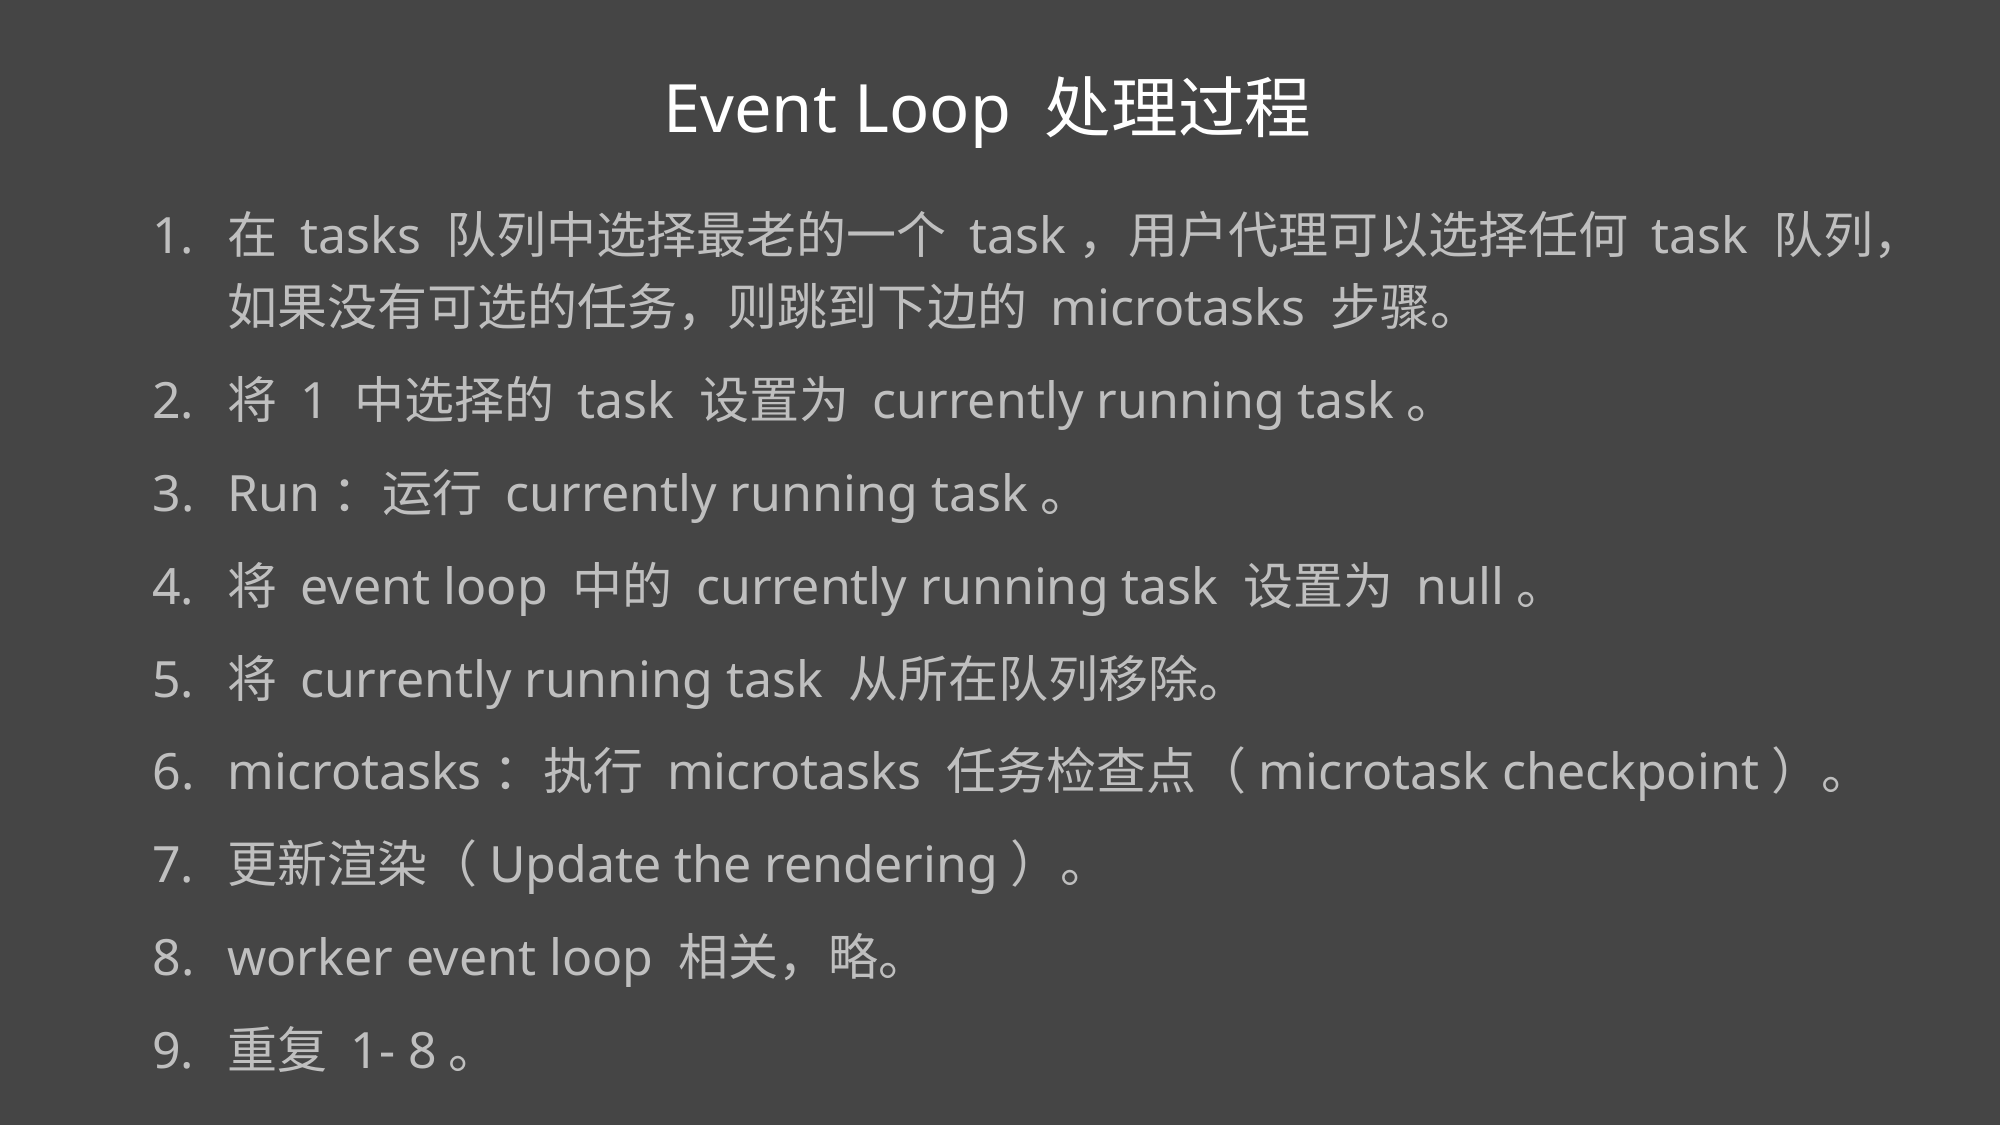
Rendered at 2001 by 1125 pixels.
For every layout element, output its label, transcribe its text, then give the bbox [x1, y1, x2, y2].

list Event Loop 处理过程 [0, 42, 1988, 148]
list 在 tasks 队列中选择最老的一个 task，用户代理可以选择任何 task 队列，如果没有可选的任务，则跳到下边的 microtasks 步骤。 将 1 中选择的 task 设置为 currently running task。 Run：运行 currently running task。 将 event loop 中的 currently running task 设置为 null。 将 currently running task 从所在队列移除。 microtasks：执行 microtasks 任务检查点（microtask checkpoint）。 更新渲染（Update the rendering）。 worker event loop 相关，略。 重复 1- 8。 [137, 184, 1898, 1125]
